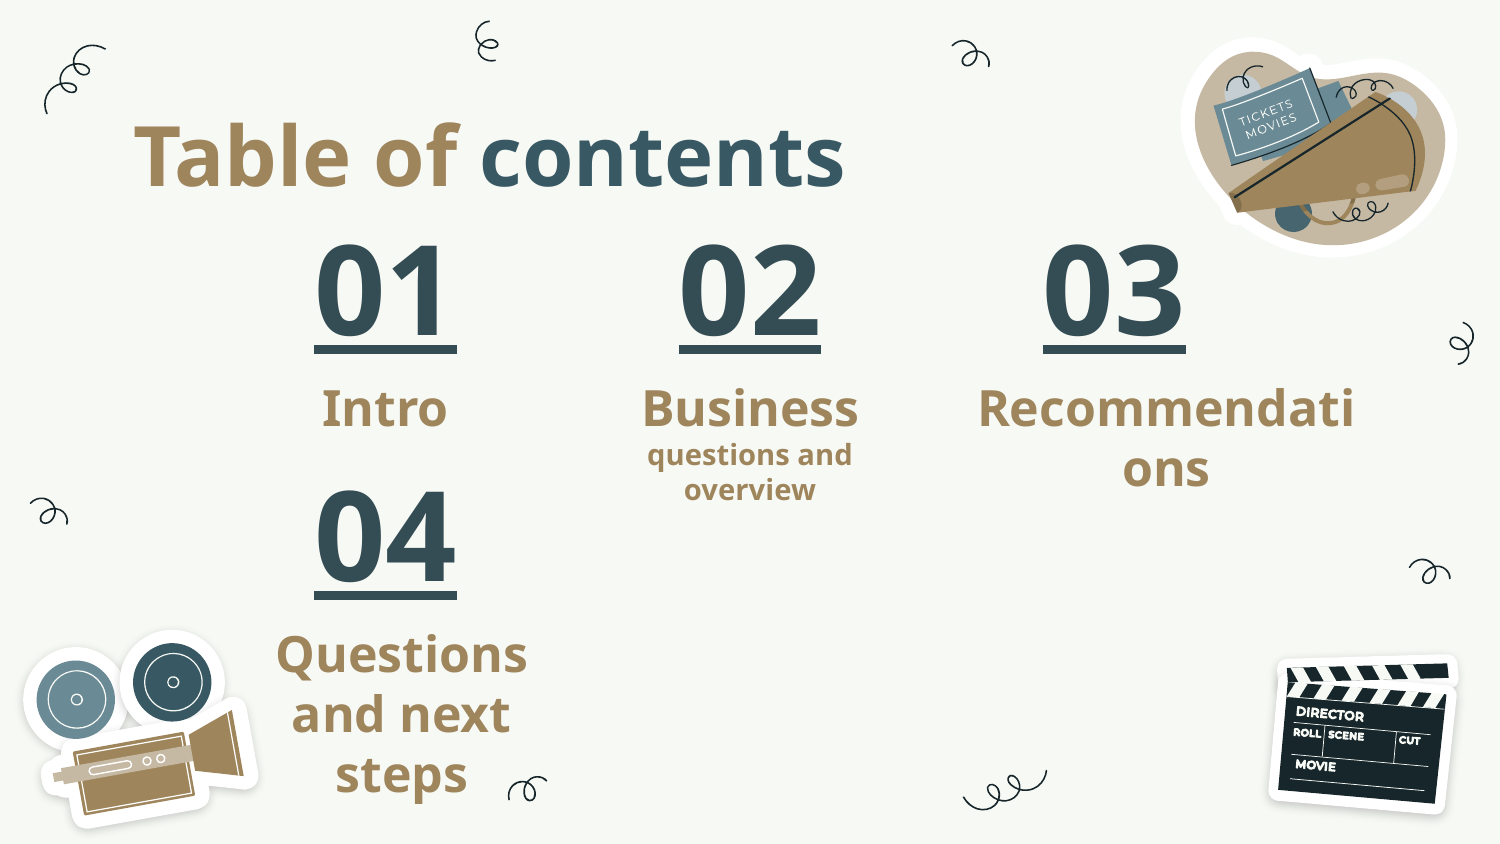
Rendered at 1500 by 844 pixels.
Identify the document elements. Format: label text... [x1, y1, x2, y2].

subtitle Business questions and overview [590, 361, 910, 436]
title 04 [281, 505, 491, 607]
subtitle Recommendations [955, 361, 1378, 436]
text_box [1169, 19, 1469, 273]
title 01 [281, 259, 491, 396]
subtitle Questions and next steps [226, 607, 578, 682]
title Table of contents [118, 72, 1164, 167]
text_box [33, 645, 240, 810]
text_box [1268, 638, 1459, 817]
subtitle Intro [226, 361, 545, 436]
title 02 [645, 259, 855, 396]
title 03 [1009, 259, 1219, 396]
